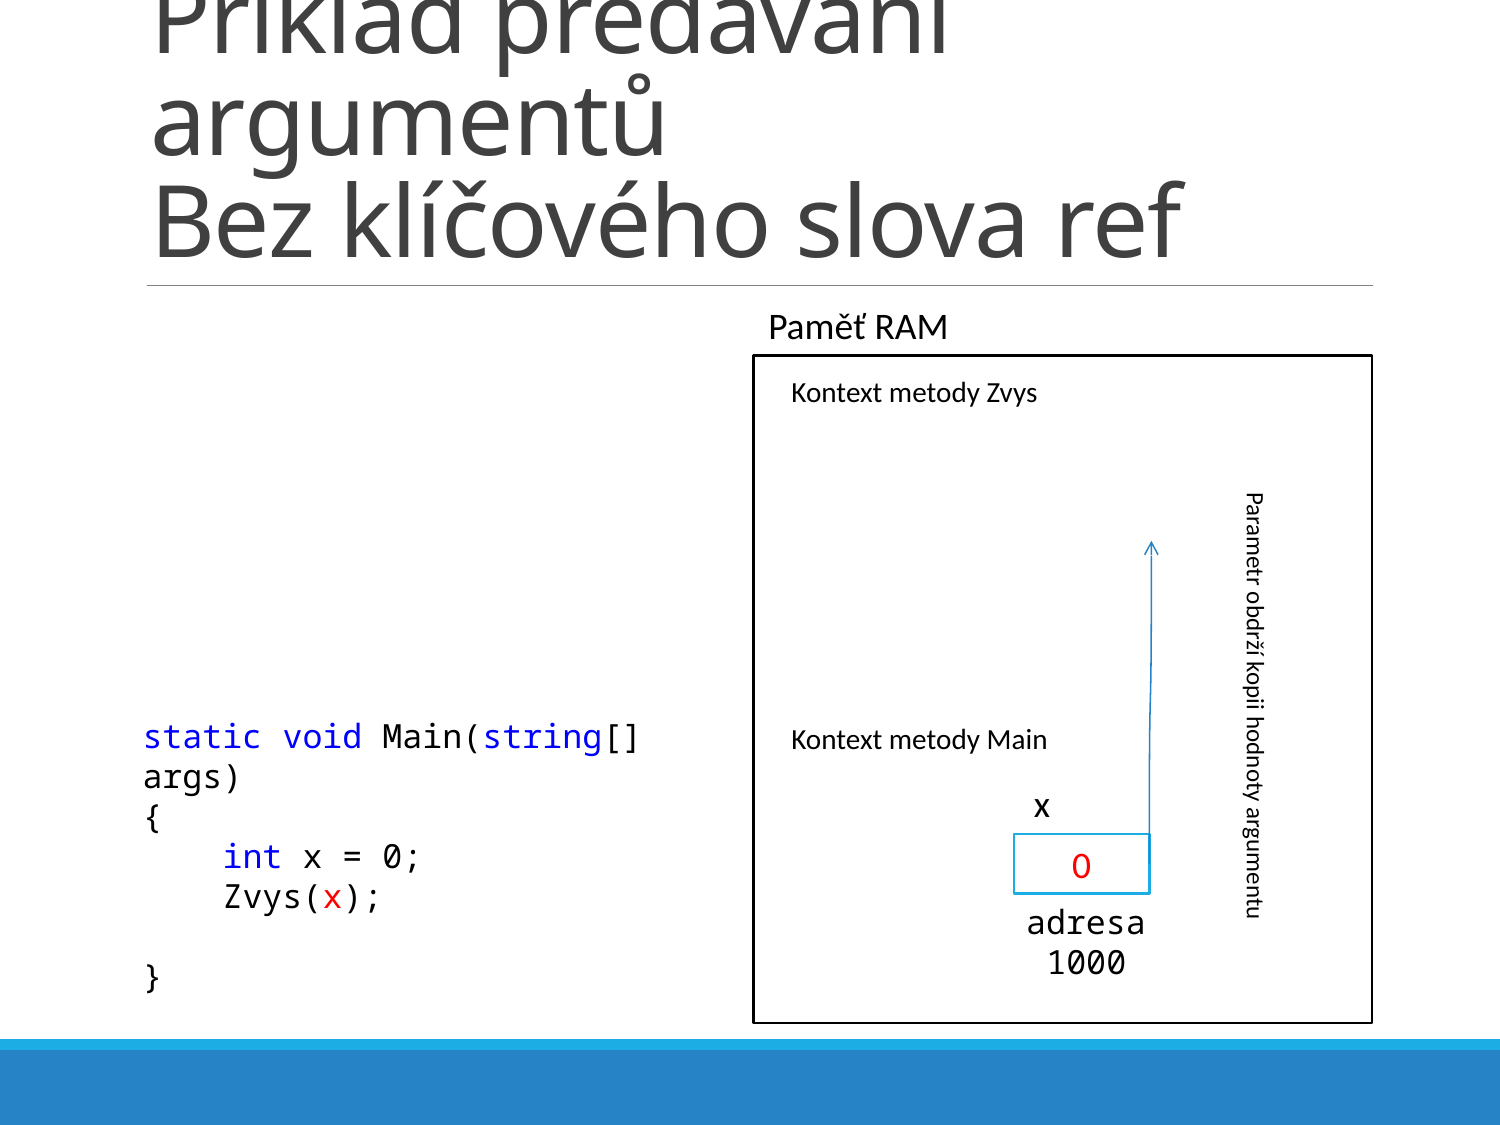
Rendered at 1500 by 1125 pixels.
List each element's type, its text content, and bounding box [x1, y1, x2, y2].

text_box Kontext metody Zvys [776, 365, 1245, 416]
text_box static void Main(string[] args) { int x = 0; Zvys(x); } [127, 349, 747, 1003]
title Příklad předávání argumentů Bez klíčového slova ref [135, 47, 1373, 285]
text_box Parametr obdrží kopii hodnoty argumentu [1234, 474, 1280, 943]
text_box Paměť RAM [753, 295, 1033, 355]
text_box [752, 354, 1373, 1024]
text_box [1148, 540, 1152, 865]
text_box 0 [1013, 833, 1151, 893]
text_box x [1019, 772, 1145, 833]
text_box Kontext metody Main [776, 712, 1065, 763]
text_box adresa 1000 [964, 893, 1208, 989]
